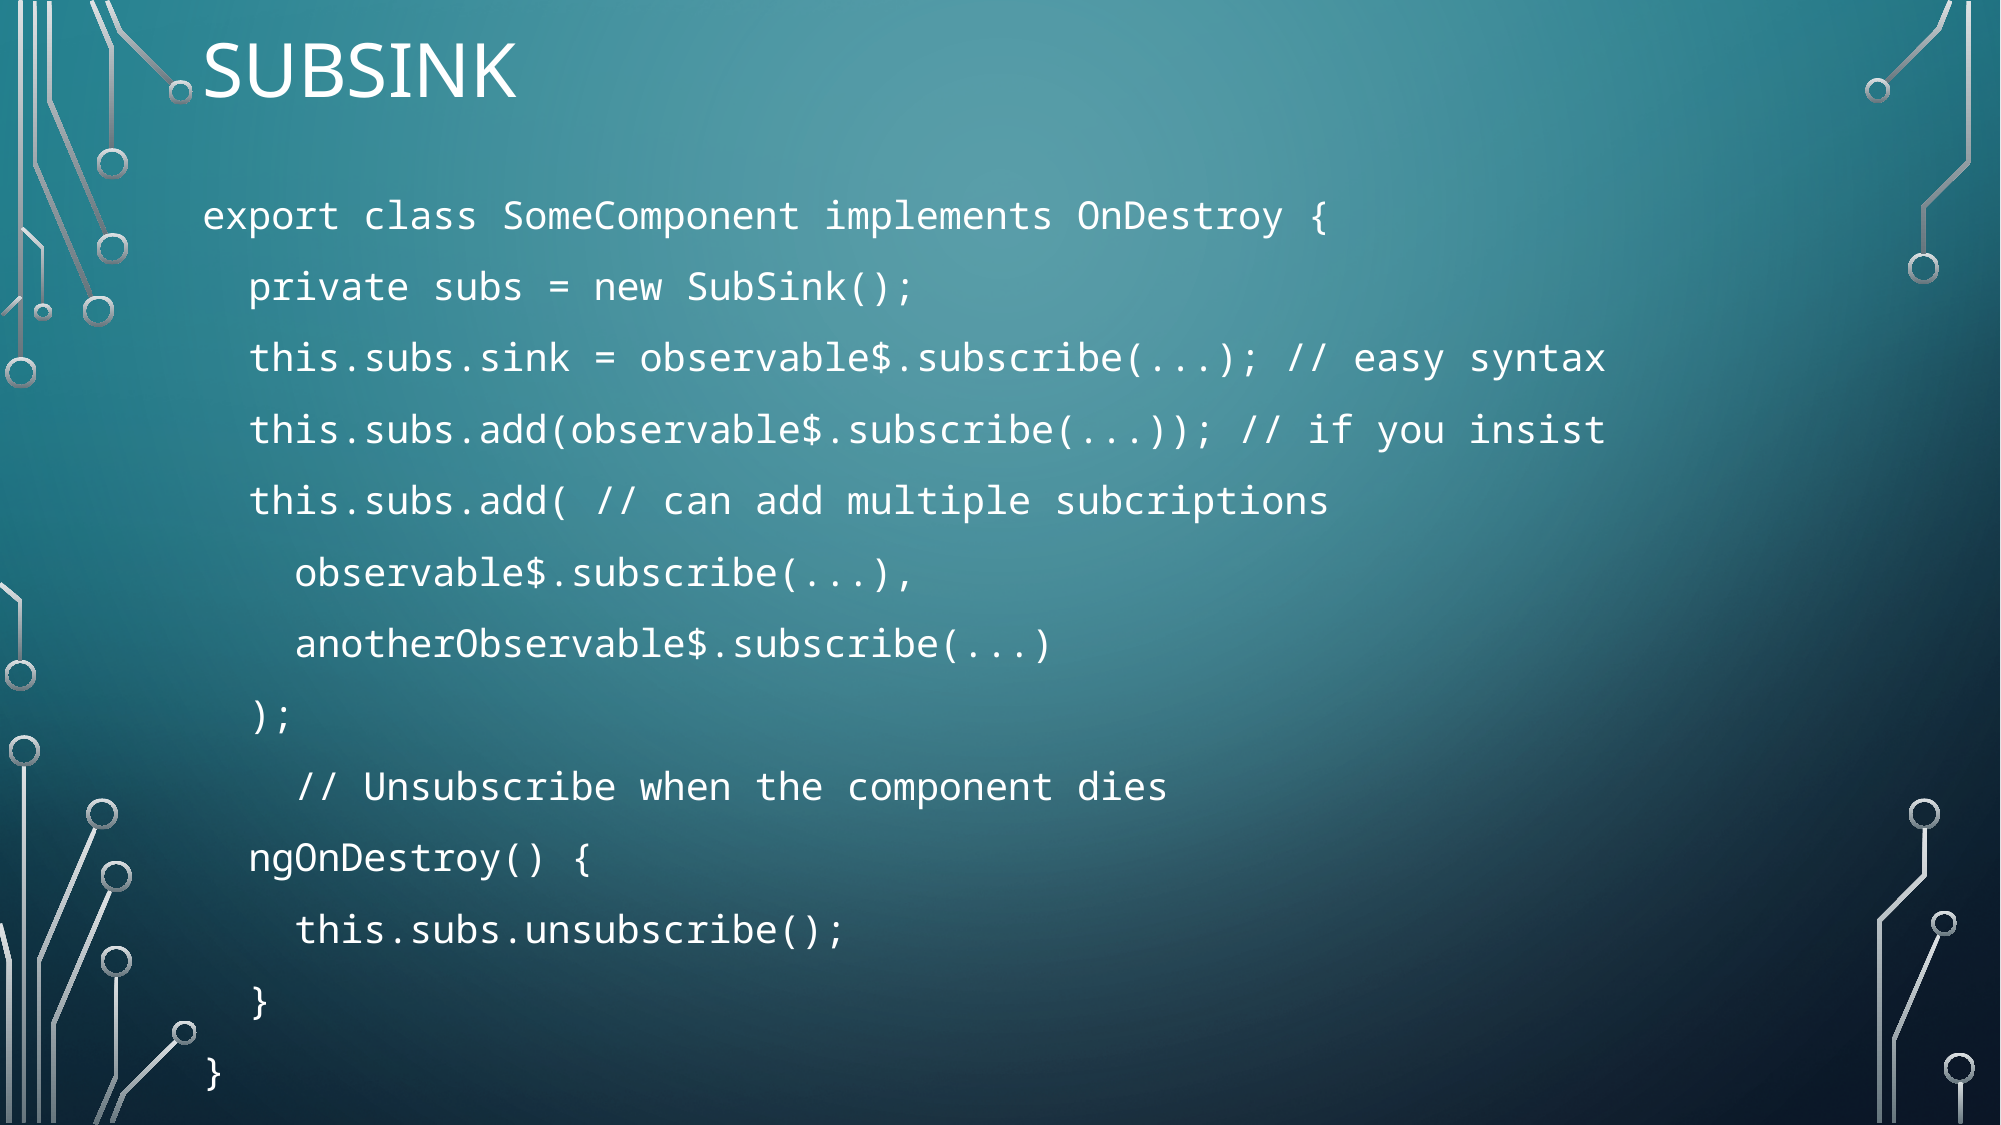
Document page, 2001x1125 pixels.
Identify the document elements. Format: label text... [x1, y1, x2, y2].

title subsink [187, 22, 1813, 124]
list export class SomeComponent implements OnDestroy { private subs = new SubSink(); this.subs.sink = observable$.subscribe(...); // easy syntax this.subs.add(observable$.subscribe(...)); // if you insist this.subs.add( // can add multiple subcriptions observable$.subscribe(...), anotherObservable$.subscribe(...) ); // Unsubscribe when the component dies ngOnDestroy() { this.subs.unsubscribe(); } } [187, 173, 1813, 1103]
